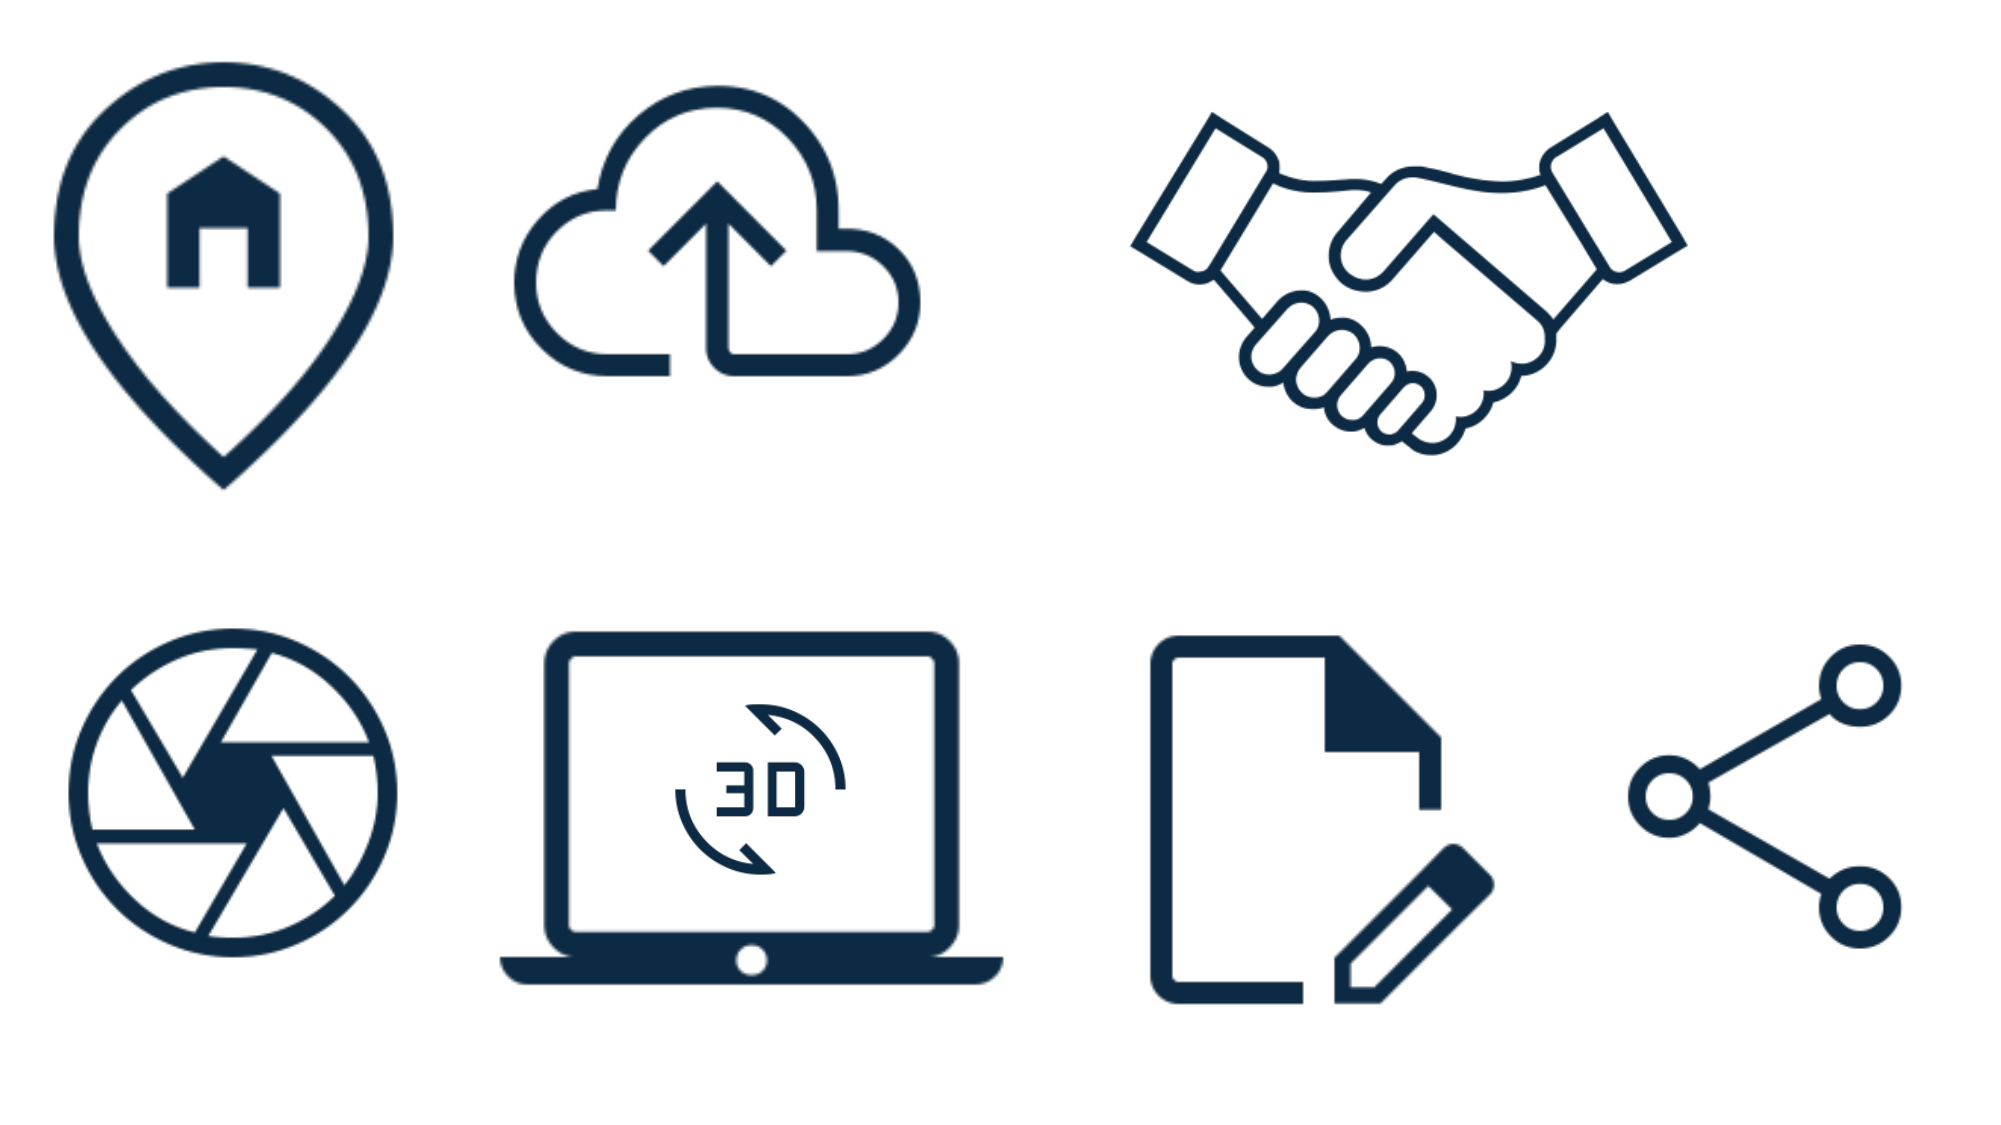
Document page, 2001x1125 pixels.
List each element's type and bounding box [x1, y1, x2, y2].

picture [1119, 0, 1700, 577]
text_box [490, 556, 1015, 1081]
picture [0, 0, 950, 539]
picture [1064, 588, 1529, 1053]
picture [1578, 610, 1952, 984]
picture [26, 586, 441, 1001]
